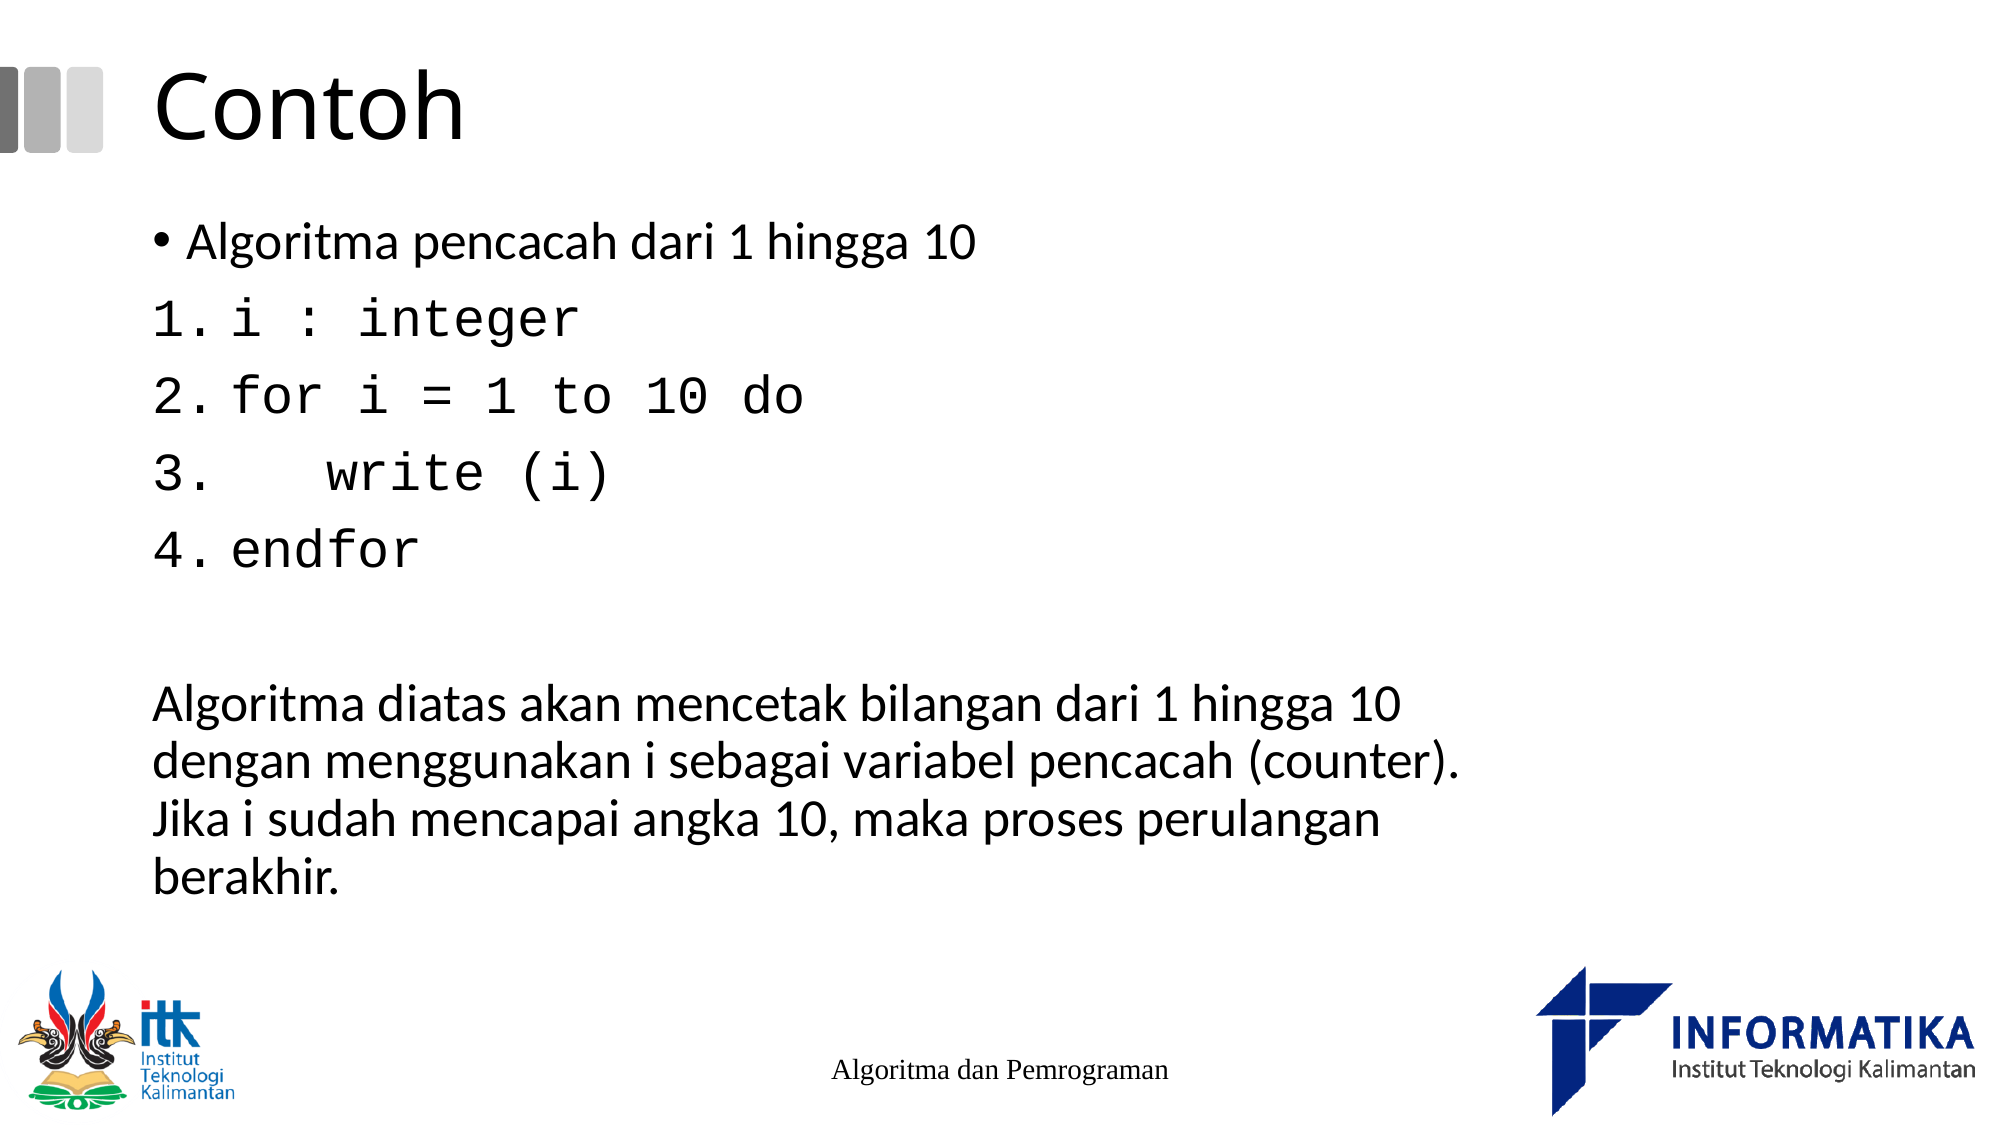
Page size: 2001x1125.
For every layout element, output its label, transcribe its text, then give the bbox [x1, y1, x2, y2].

list Algoritma pencacah dari 1 hingga 10 i : integer for i = 1 to 10 do write (i) endfor Algoritma diatas akan mencetak bilangan dari 1 hingga 10 dengan menggunakan i sebagai variabel pencacah (counter). Jika i sudah mencapai angka 10, maka proses perulangan berakhir. [137, 205, 1535, 920]
picture [1534, 965, 1976, 1118]
footer Algoritma dan Pemrograman [662, 1042, 1338, 1103]
title Contoh [137, 1, 1863, 219]
picture [0, 935, 253, 1125]
